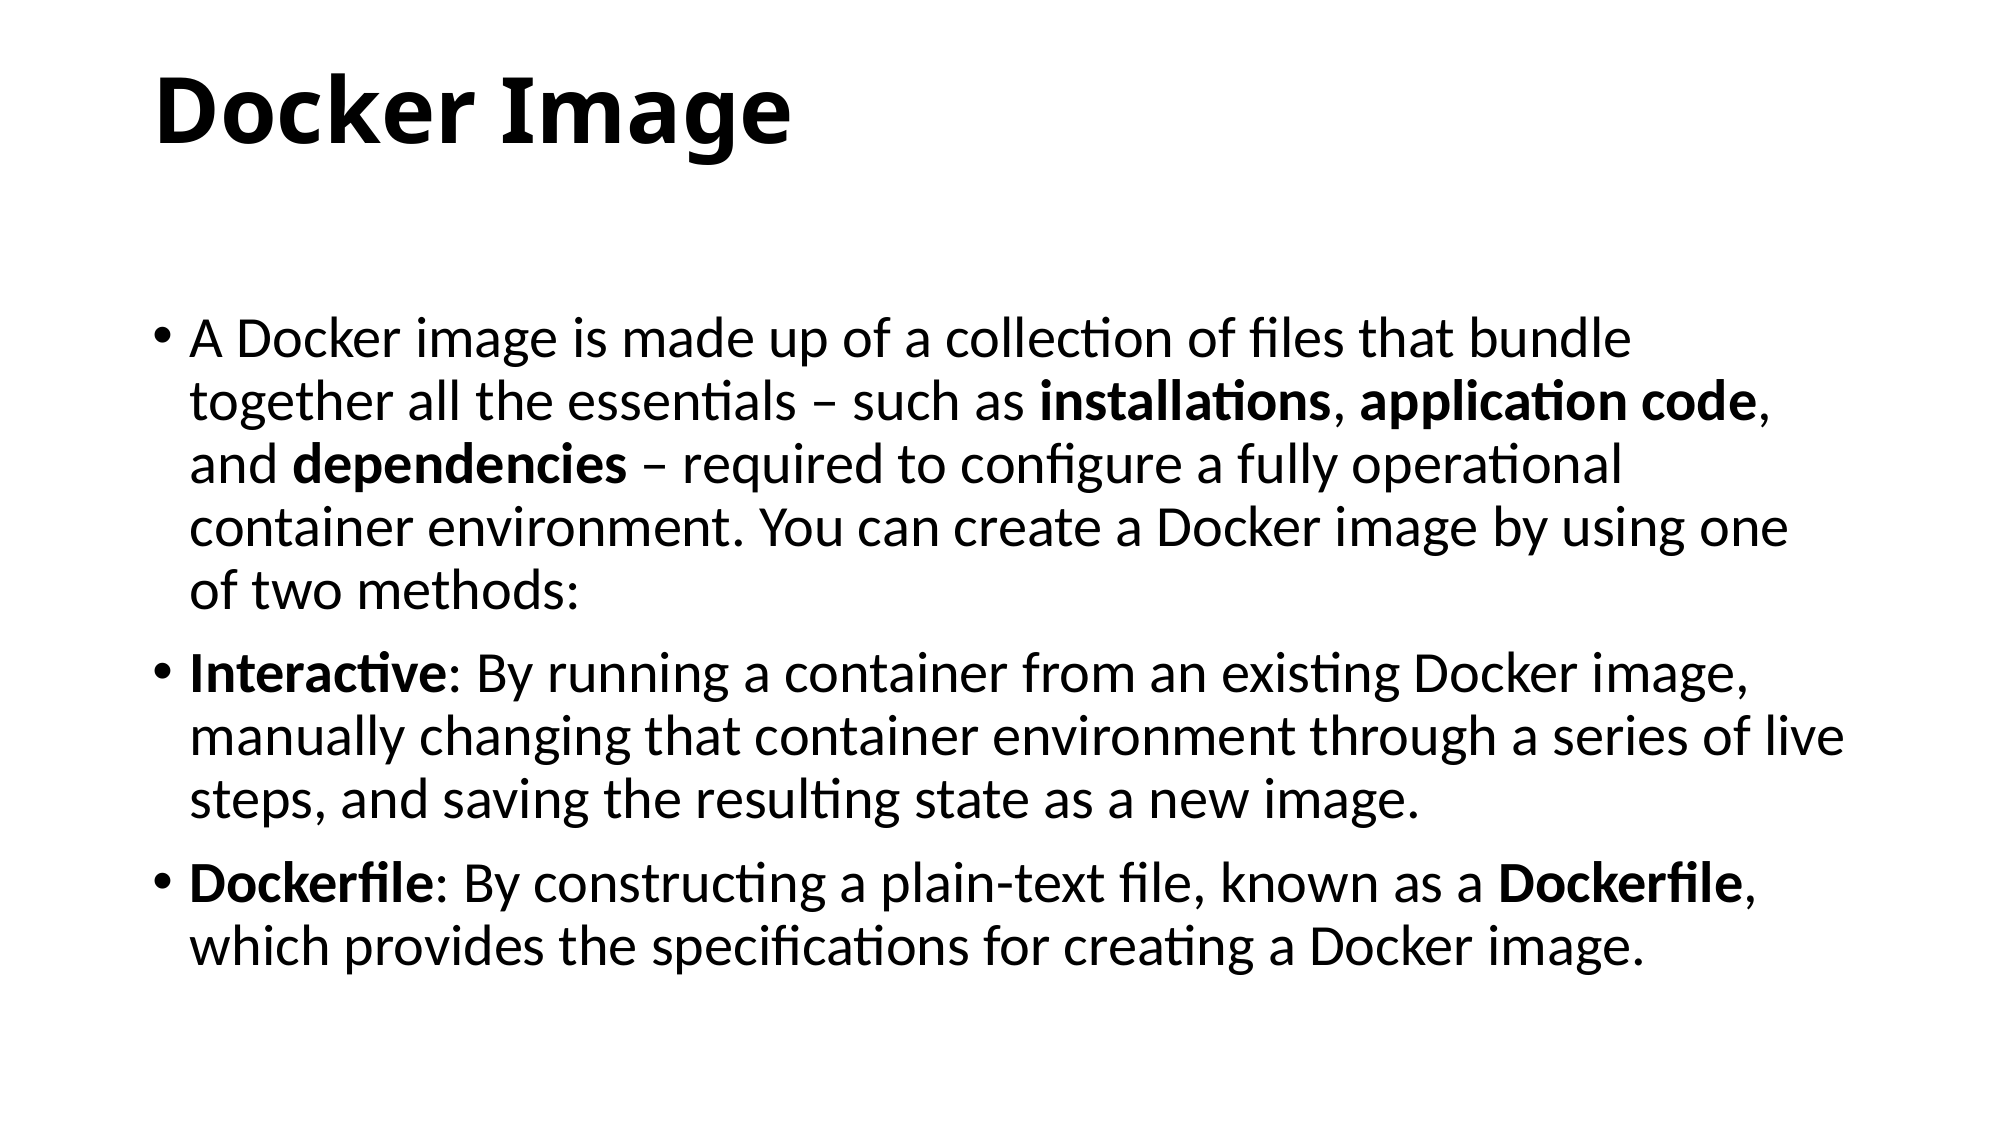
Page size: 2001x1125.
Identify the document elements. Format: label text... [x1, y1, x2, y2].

list A Docker image is made up of a collection of files that bundle together all the essentials – such as installations, application code, and dependencies – required to configure a fully operational container environment. You can create a Docker image by using one of two methods: Interactive: By running a container from an existing Docker image, manually changing that container environment through a series of live steps, and saving the resulting state as a new image. Dockerfile: By constructing a plain-text file, known as a Dockerfile, which provides the specifications for creating a Docker image. [137, 299, 1863, 1014]
title Docker Image [137, 59, 1863, 278]
